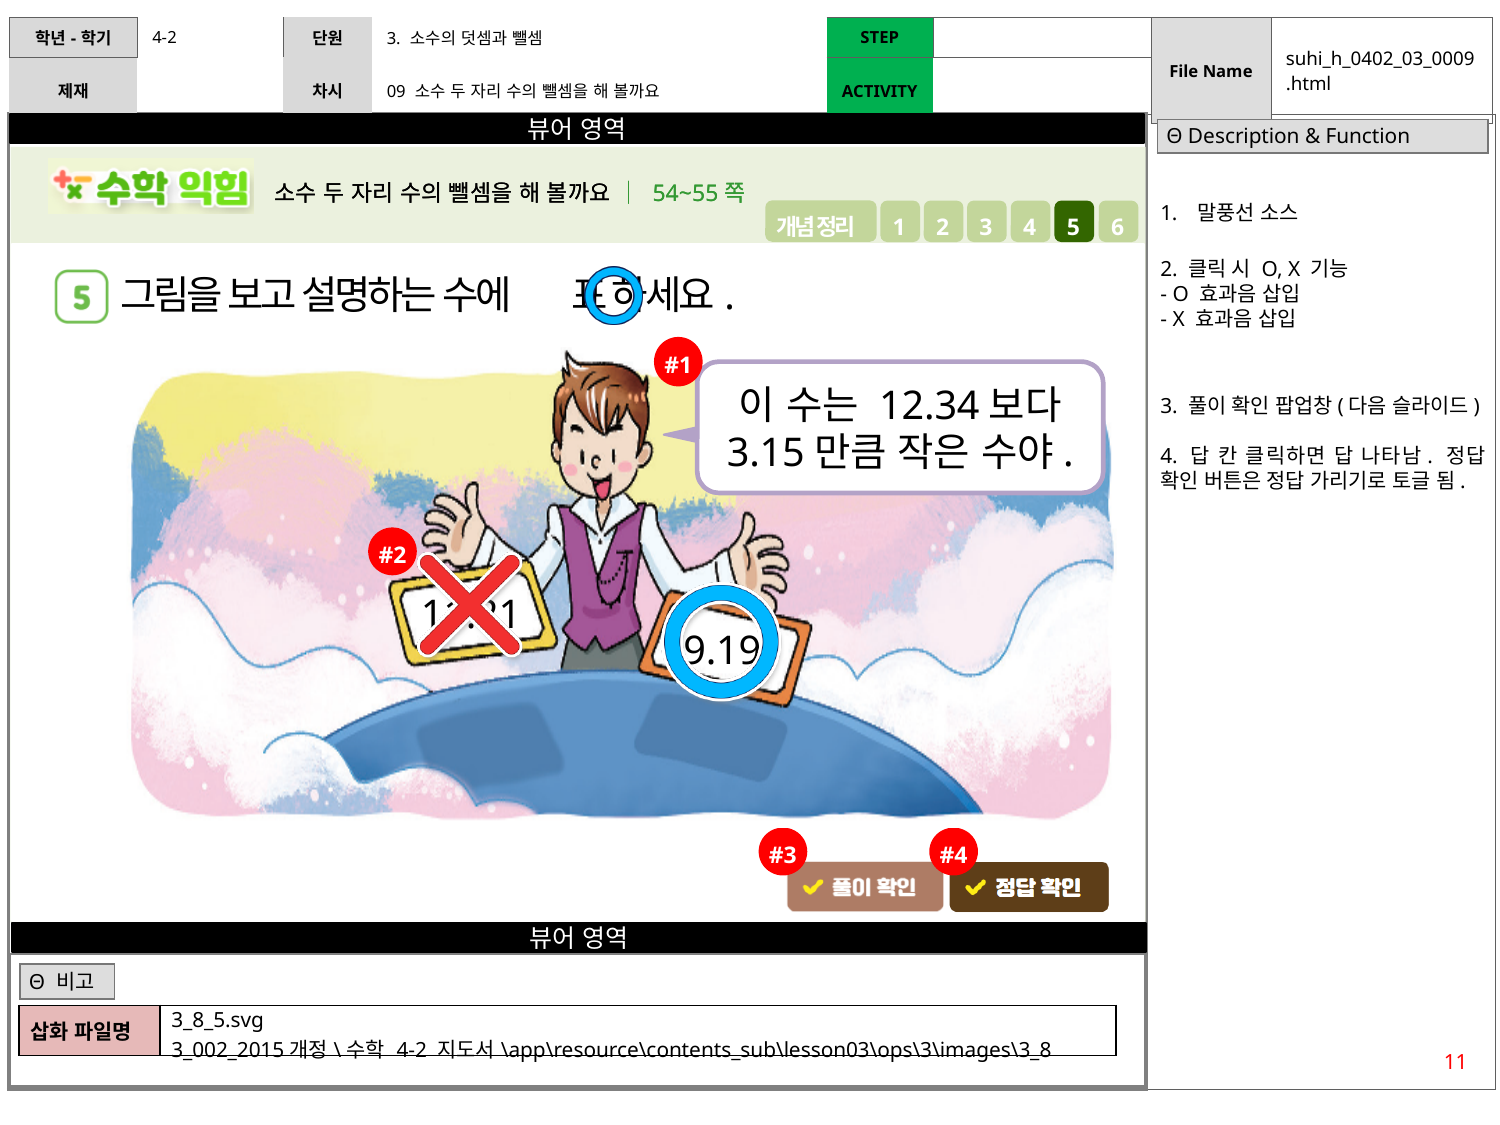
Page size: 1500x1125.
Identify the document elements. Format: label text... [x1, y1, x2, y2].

table_header Θ Description & Function [1158, 120, 1487, 152]
table_header 삽화 파일명 [20, 1006, 159, 1055]
picture [584, 266, 643, 325]
table_header 3_8_5.svg 3_002_2015개정\수학 4-2 지도서\app\resource\contents_sub\lesson03\ops\3\images\3_8 [161, 1006, 1115, 1055]
picture [48, 158, 254, 214]
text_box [761, 191, 1144, 249]
text_box 말풍선 소스 2. 클릭 시 O, X 기능 - O 효과음 삽입 - X 효과음 삽입 3. 풀이 확인 팝업창(다음 슬라이드) 4. 답 칸 클릭하면 답 나타남. 정답 확인 버튼은 정답 가리기로 토글 됨. [1145, 160, 1500, 526]
picture [594, 276, 634, 316]
picture [51, 267, 110, 326]
text_box 그림을 보고 설명하는 수에 표 하세요. [105, 263, 1145, 326]
text_box #4 [927, 836, 981, 858]
picture [948, 858, 1111, 913]
picture [619, 301, 643, 325]
text_box #1 [657, 334, 700, 345]
picture [105, 347, 1139, 828]
picture [784, 858, 944, 913]
text_box #3 [756, 836, 810, 878]
text_box 소수 두 자리 수의 뺄셈을 해 볼까요 │ 54~55쪽 [259, 171, 808, 214]
